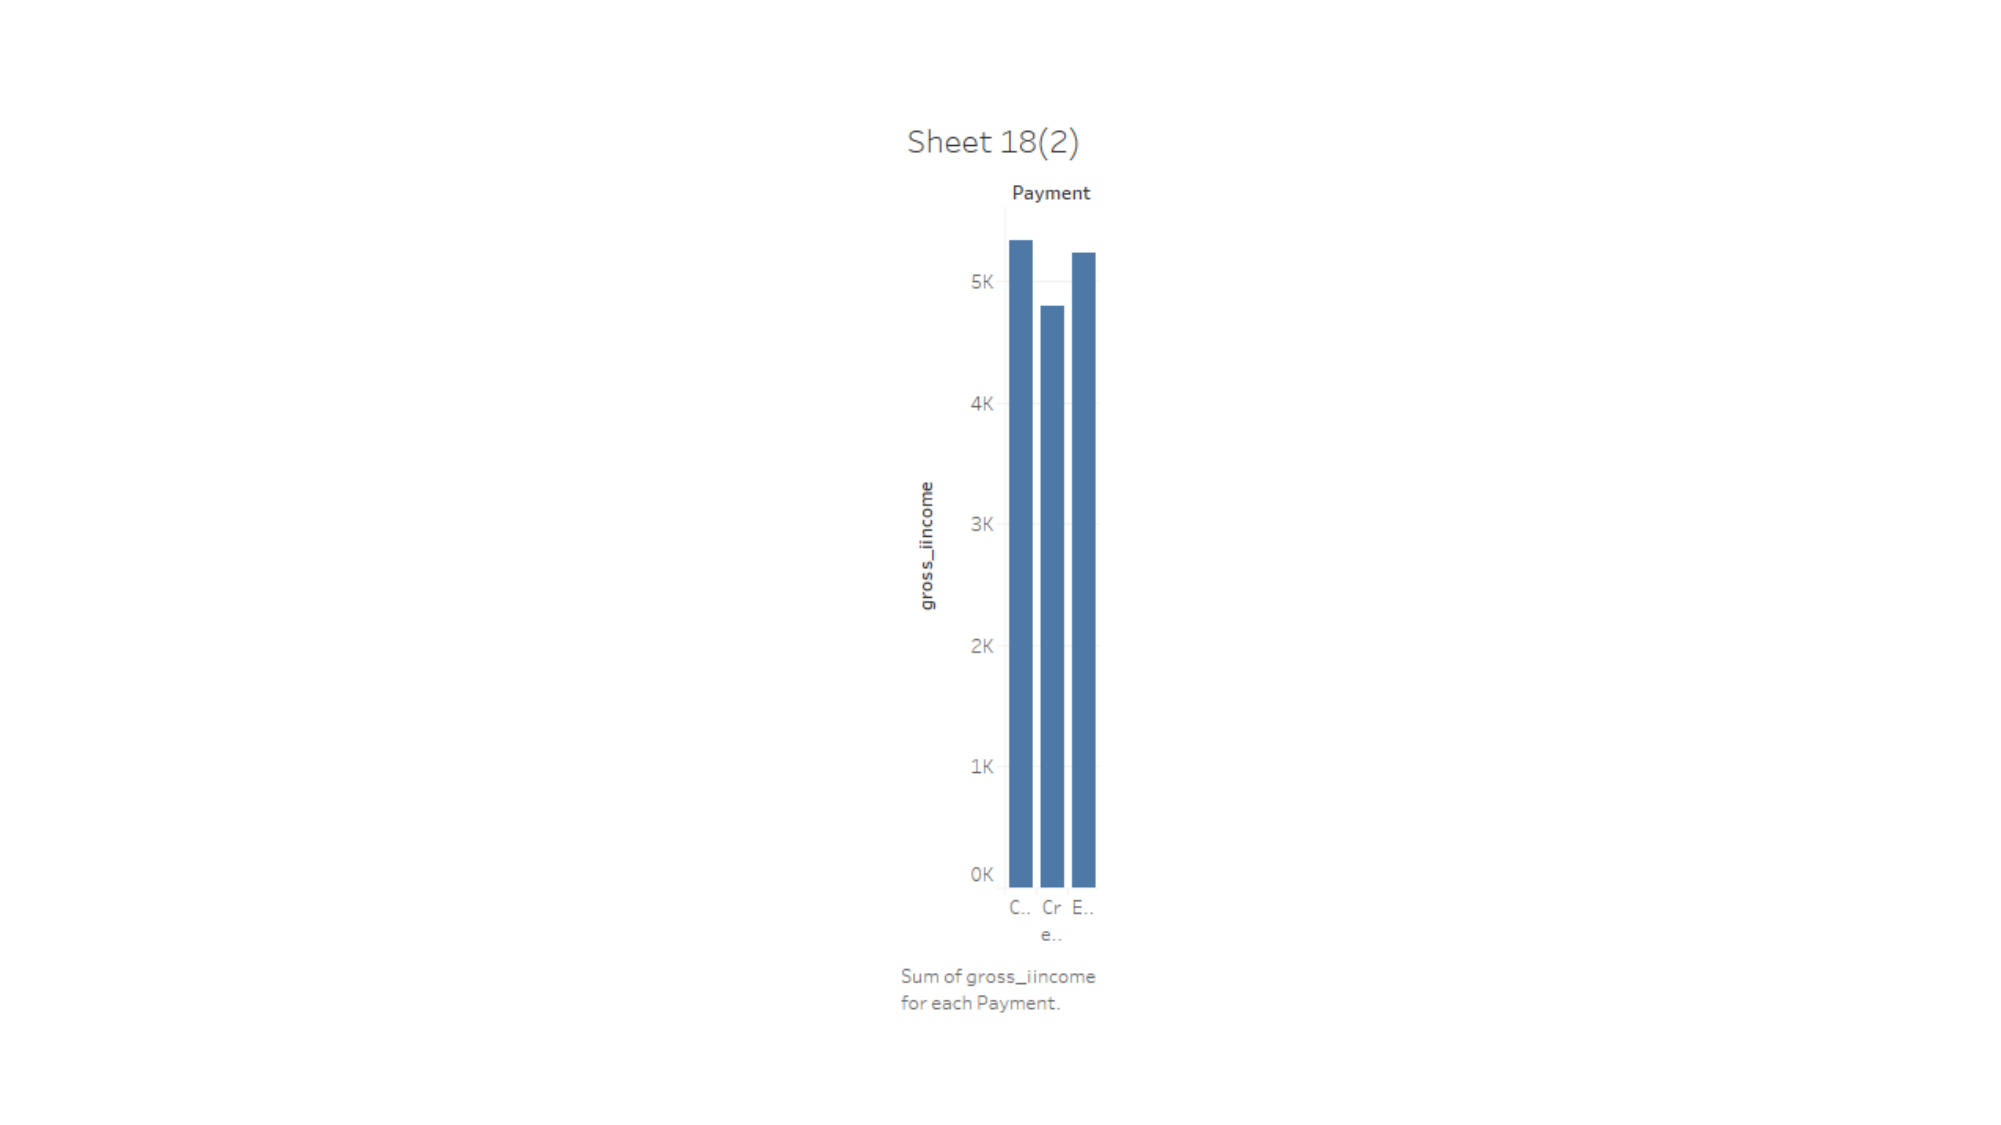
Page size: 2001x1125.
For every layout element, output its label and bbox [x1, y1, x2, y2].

picture [901, 109, 1099, 1016]
